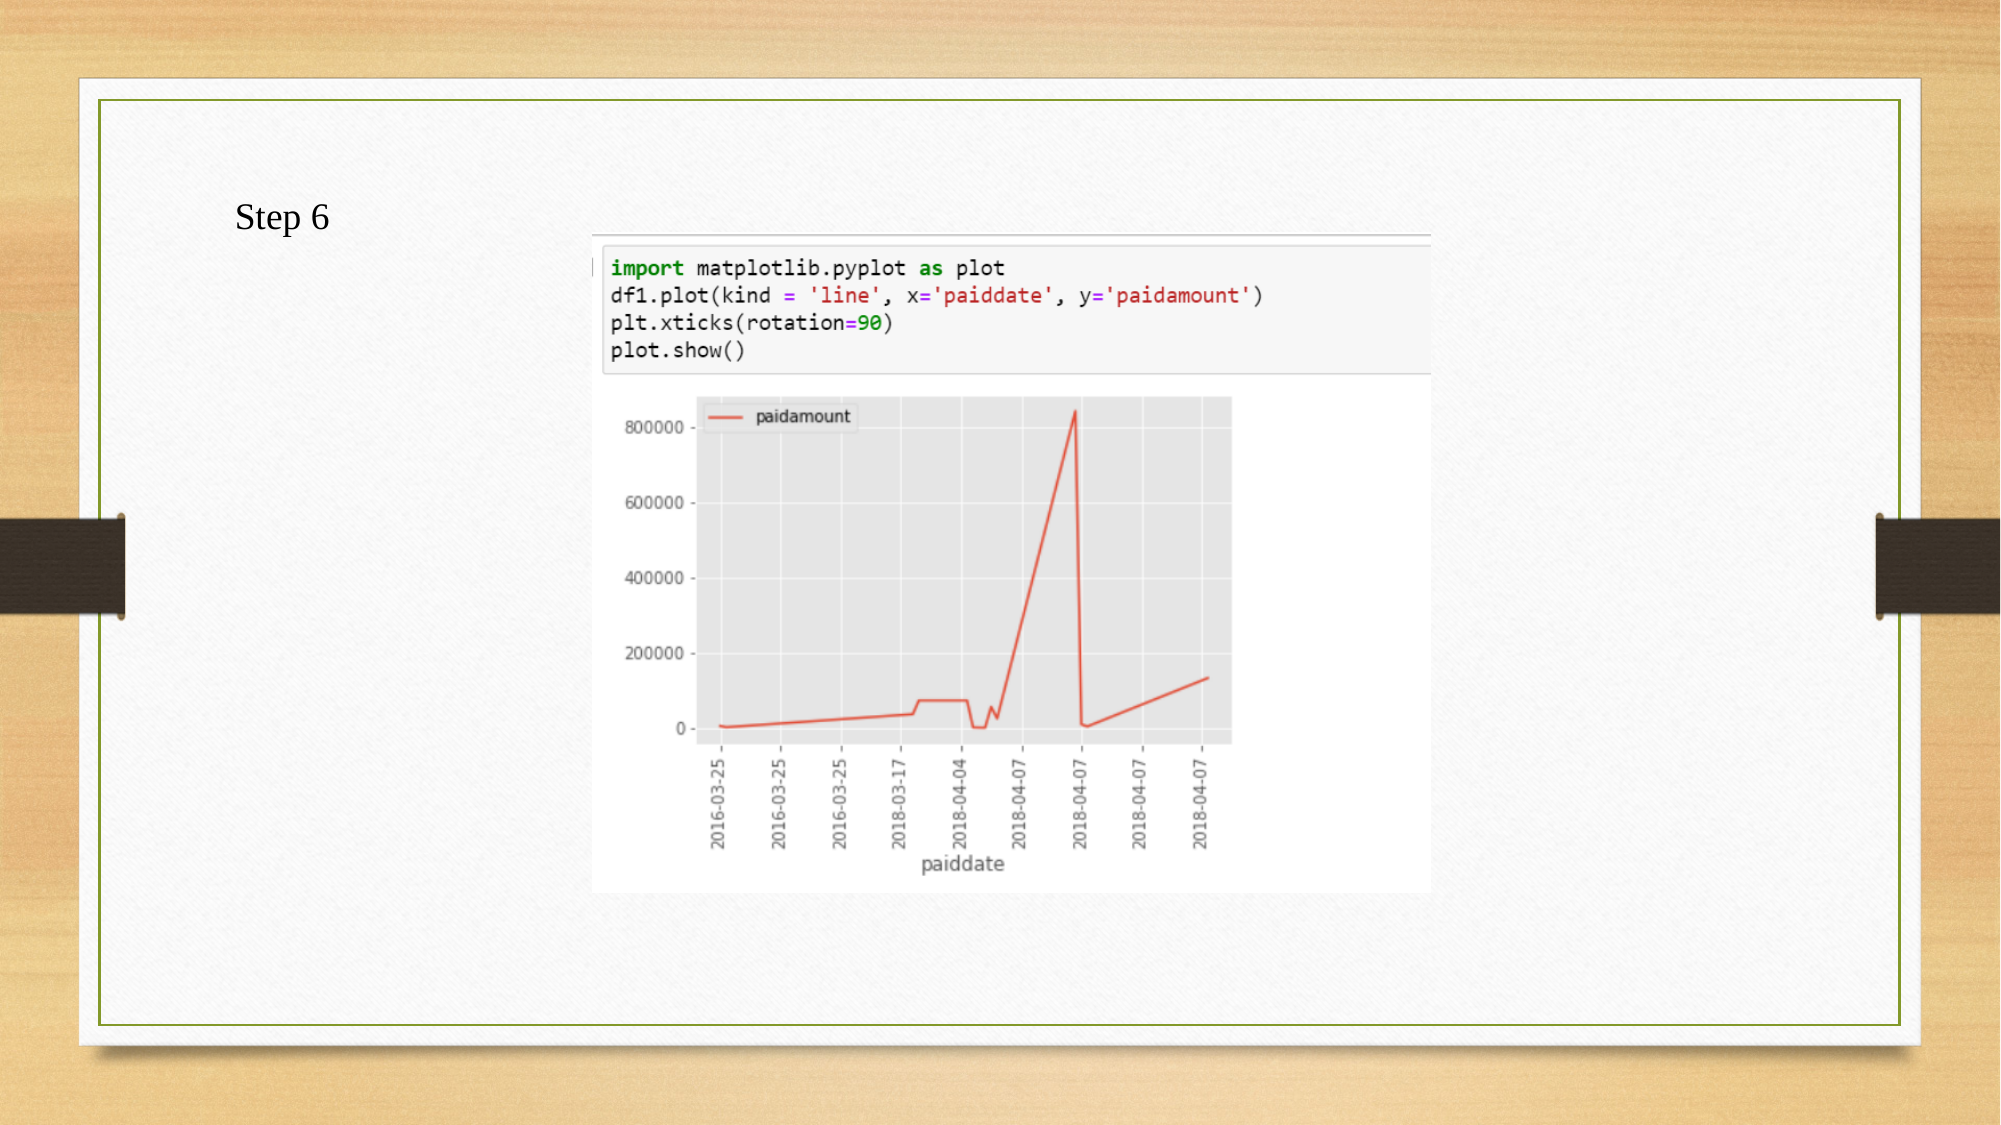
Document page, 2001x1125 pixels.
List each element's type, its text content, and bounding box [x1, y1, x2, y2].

text_box Step 6 [220, 184, 1224, 245]
picture [0, 0, 2001, 1125]
